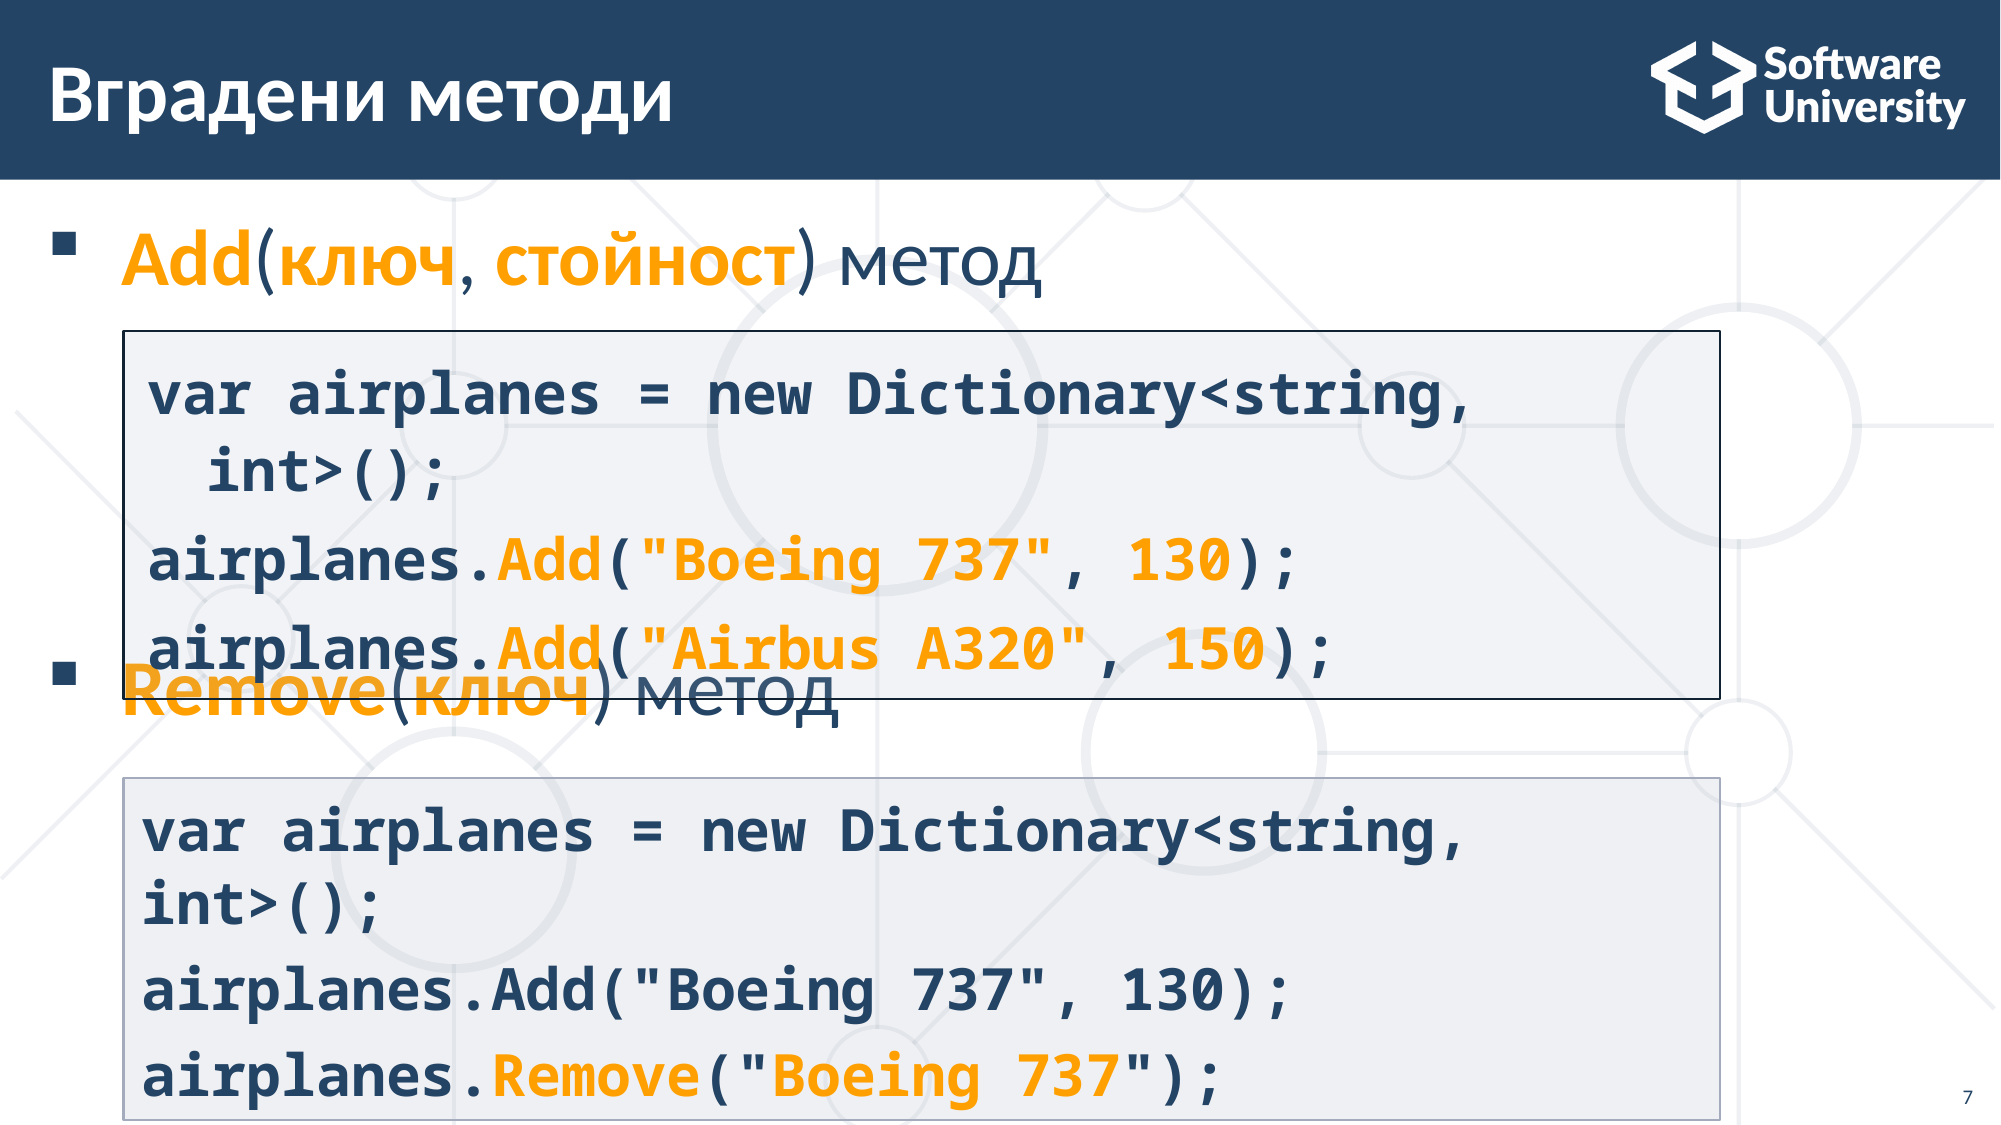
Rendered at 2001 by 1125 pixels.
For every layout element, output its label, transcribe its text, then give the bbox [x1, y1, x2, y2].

text_box Add(ключ, стойност) метод Remove(ключ) метод [31, 198, 1969, 1050]
text_box var airplanes = new Dictionary<string, int>(); airplanes.Add("Boeing 737", 130); airplanes.Add("Airbus A320", 150); [123, 331, 1721, 700]
text_box 7 [1927, 1067, 1989, 1117]
title Вградени методи [31, 16, 1638, 162]
picture [1651, 41, 1966, 134]
text_box var airplanes = new Dictionary<string, int>(); airplanes.Add("Boeing 737", 130); airplanes.Remove("Boeing 737"); [123, 777, 1721, 1121]
